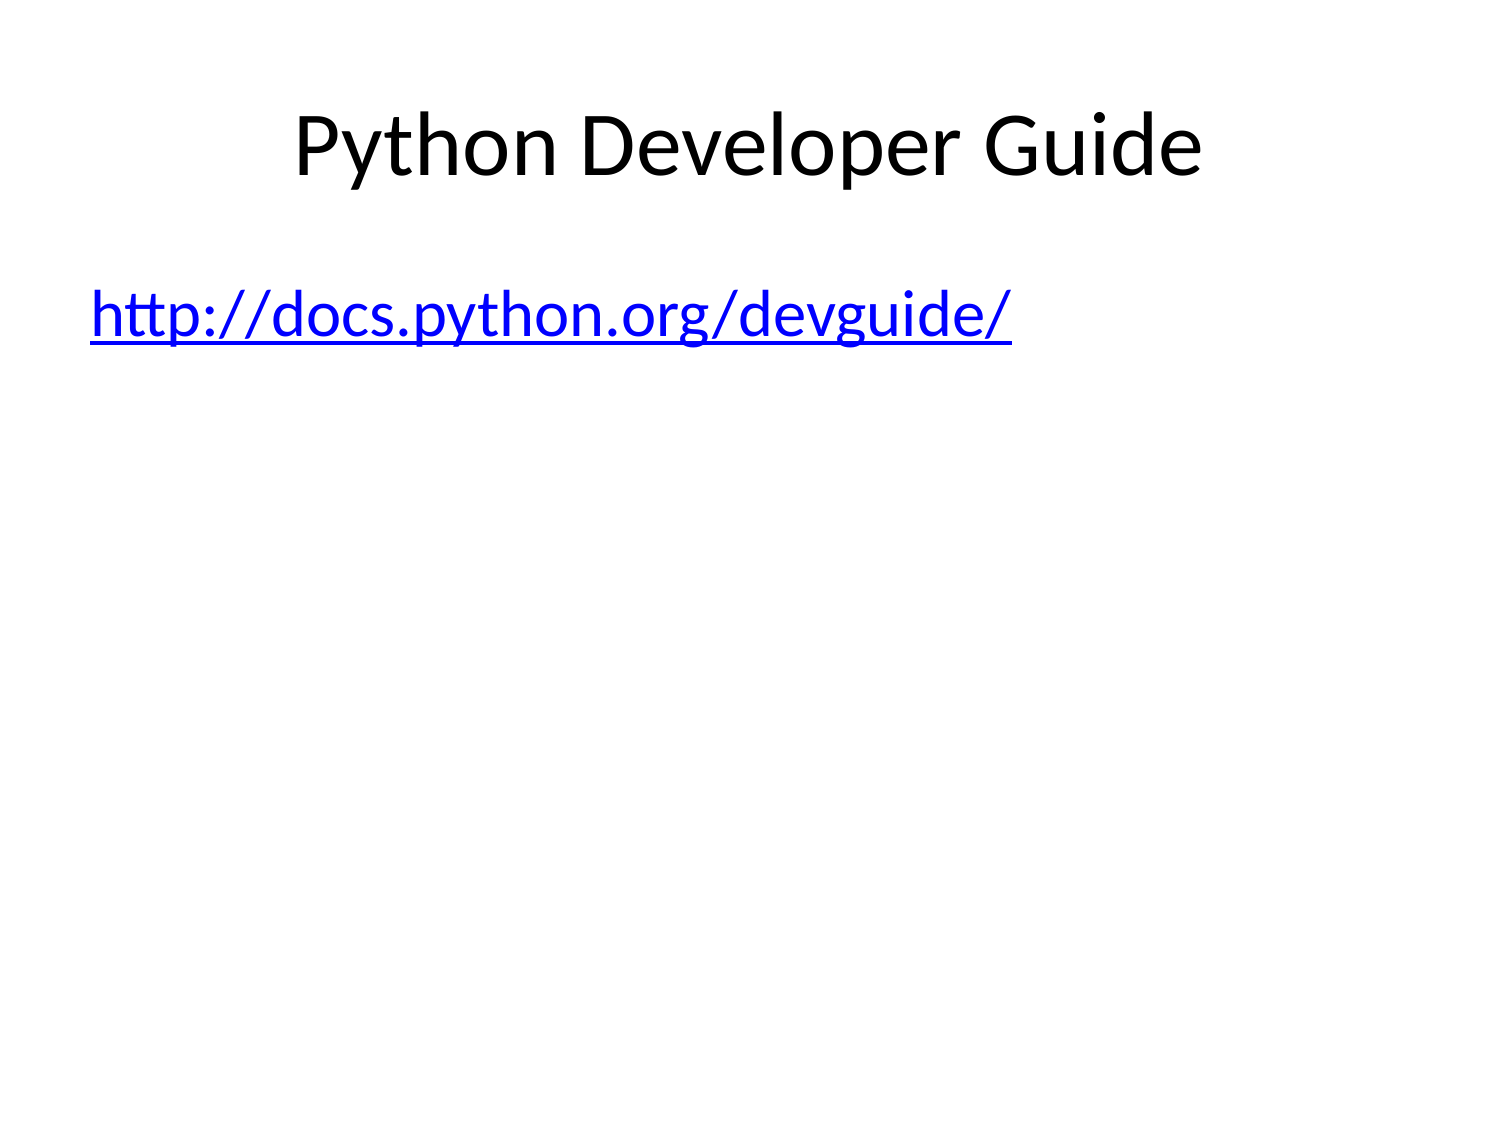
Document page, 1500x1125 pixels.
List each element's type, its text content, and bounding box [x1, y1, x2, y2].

list http://docs.python.org/devguide/ [75, 262, 1425, 1005]
title Python Developer Guide [75, 45, 1425, 233]
